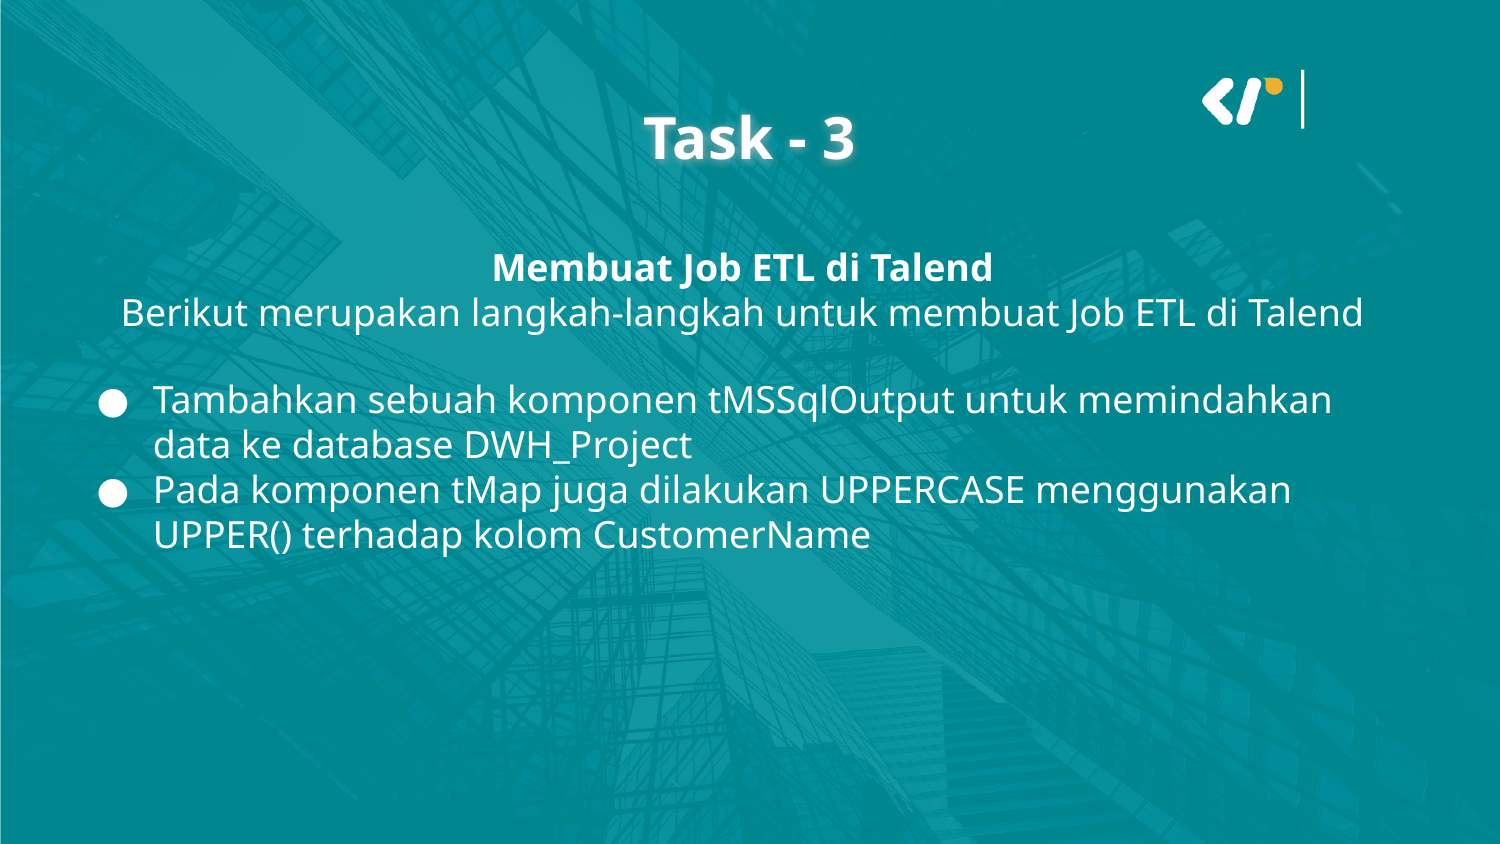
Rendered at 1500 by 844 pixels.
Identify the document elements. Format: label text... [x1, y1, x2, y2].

picture [0, 0, 1500, 844]
text_box Task - 3 [55, 86, 1445, 187]
text_box Tambahkan sebuah komponen tMSSqlOutput untuk memindahkan data ke database DWH_Project Pada komponen tMap juga dilakukan UPPERCASE menggunakan UPPER() terhadap kolom CustomerName [62, 361, 1437, 572]
text_box Membuat Job ETL di Talend Berikut merupakan langkah-langkah untuk membuat Job ETL di Talend [55, 228, 1430, 349]
